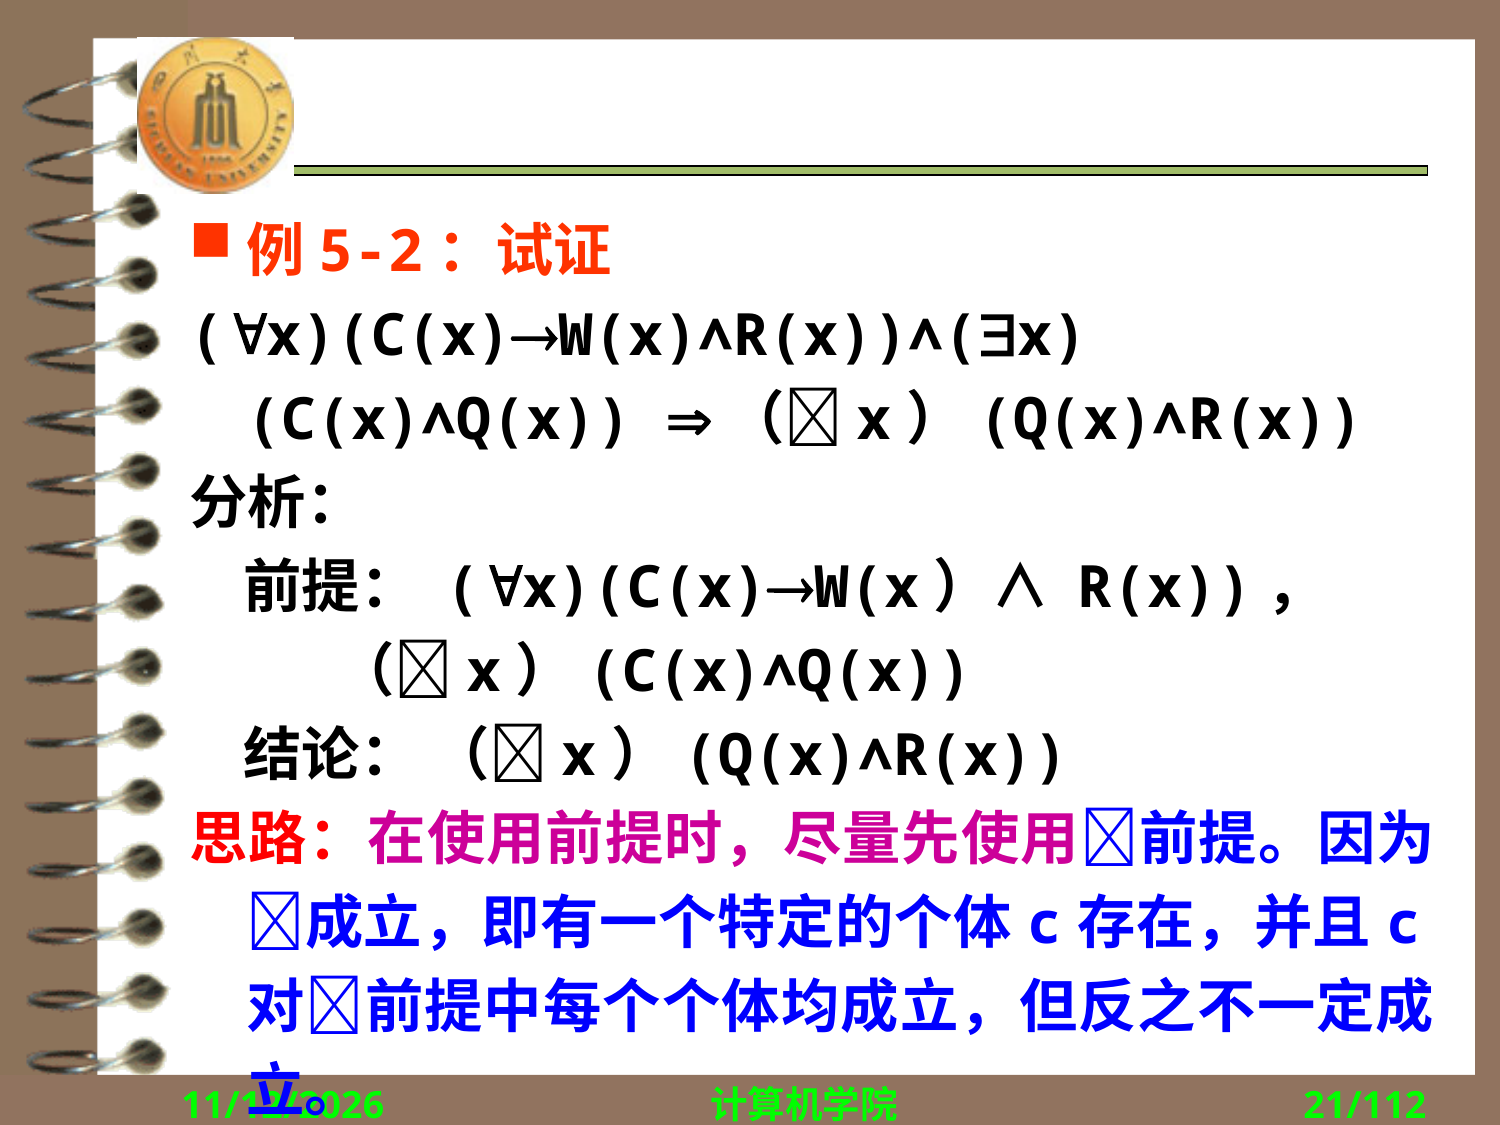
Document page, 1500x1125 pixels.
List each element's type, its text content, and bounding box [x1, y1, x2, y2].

list 例5-2：试证 (x)(C(x)W(x)∧R(x))∧(x)(C(x)∧Q(x)) （x）(Q(x)∧R(x)) 分析： 前提： (x)(C(x)W(x）∧ R(x))， （x）(C(x)∧Q(x)) 结论： （x）(Q(x)∧R(x)) 思路：在使用前提时，尽量先使用前提。因为成立，即有一个特定的个体c存在，并且c对前提中每个个体均成立，但反之不一定成立。 [174, 191, 1450, 1048]
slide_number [166, 1073, 479, 1100]
slide_number 21/112 [1128, 1073, 1442, 1100]
picture [0, 0, 294, 1075]
footer 计算机学院 [479, 1073, 1128, 1100]
